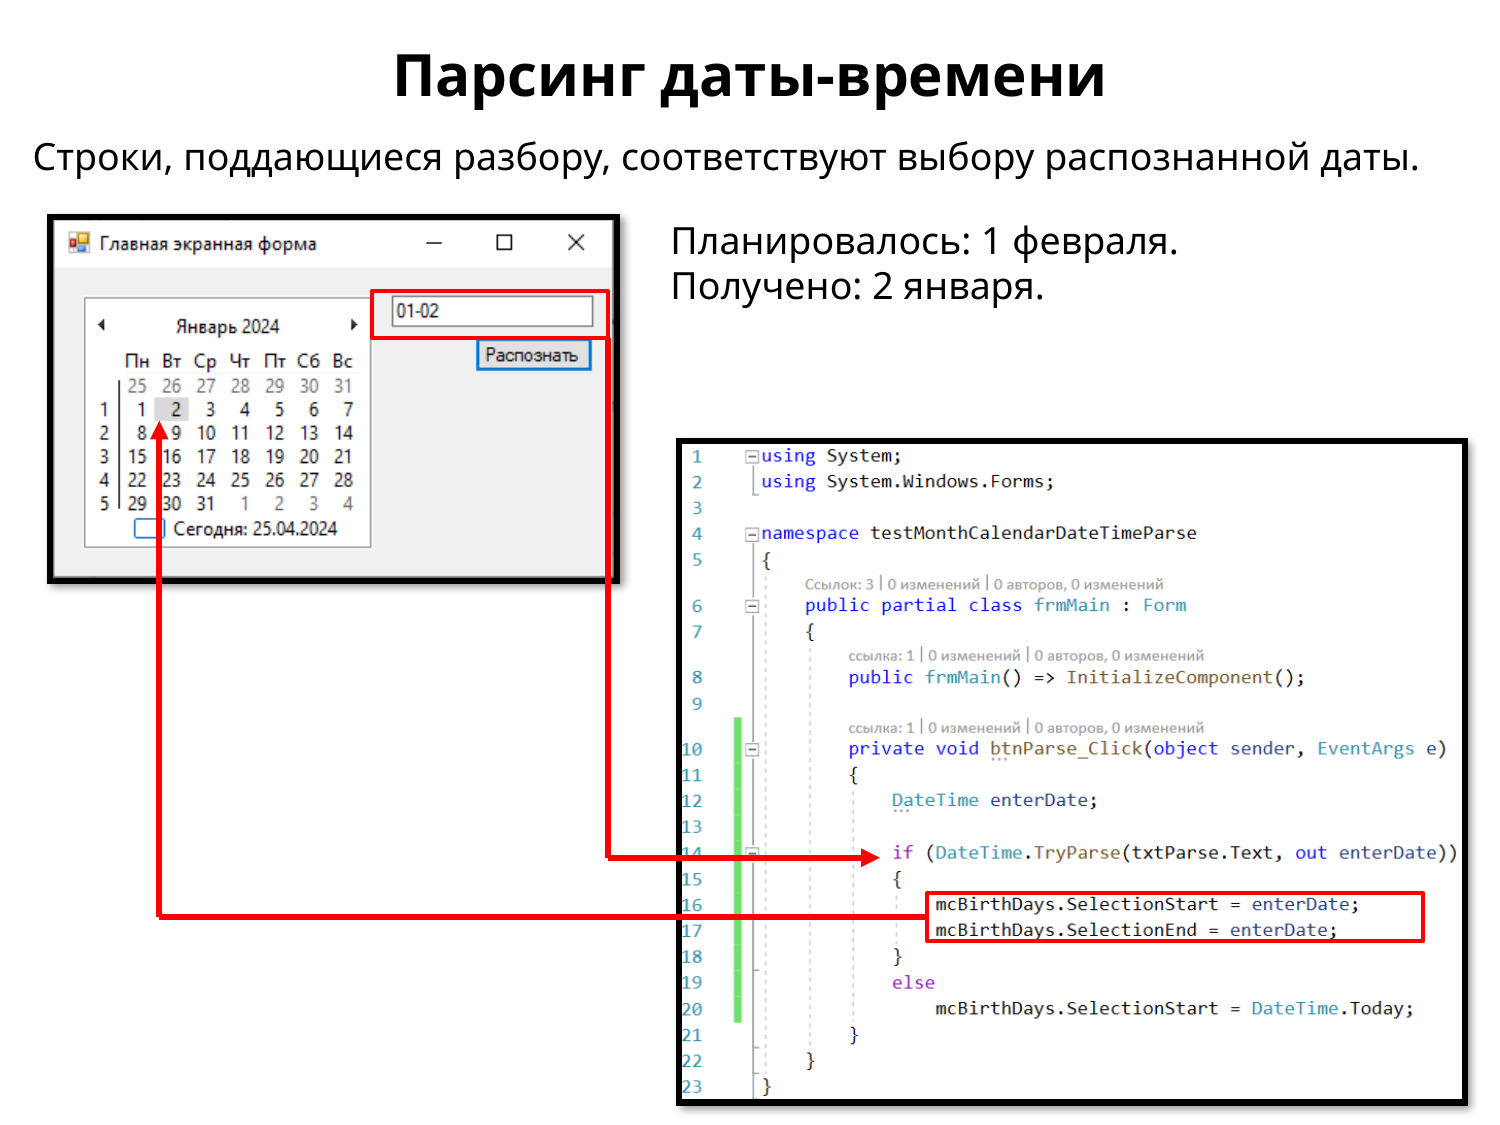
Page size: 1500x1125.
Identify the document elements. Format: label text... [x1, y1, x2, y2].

text_box Строки, поддающиеся разбору, соответствуют выбору распознанной даты. [17, 125, 1459, 186]
text_box Парсинг даты-времени [17, 30, 1483, 116]
picture [52, 219, 615, 578]
picture [682, 444, 1463, 1100]
text_box Планировалось: 1 февраля. Получено: 2 января. [655, 209, 1462, 315]
